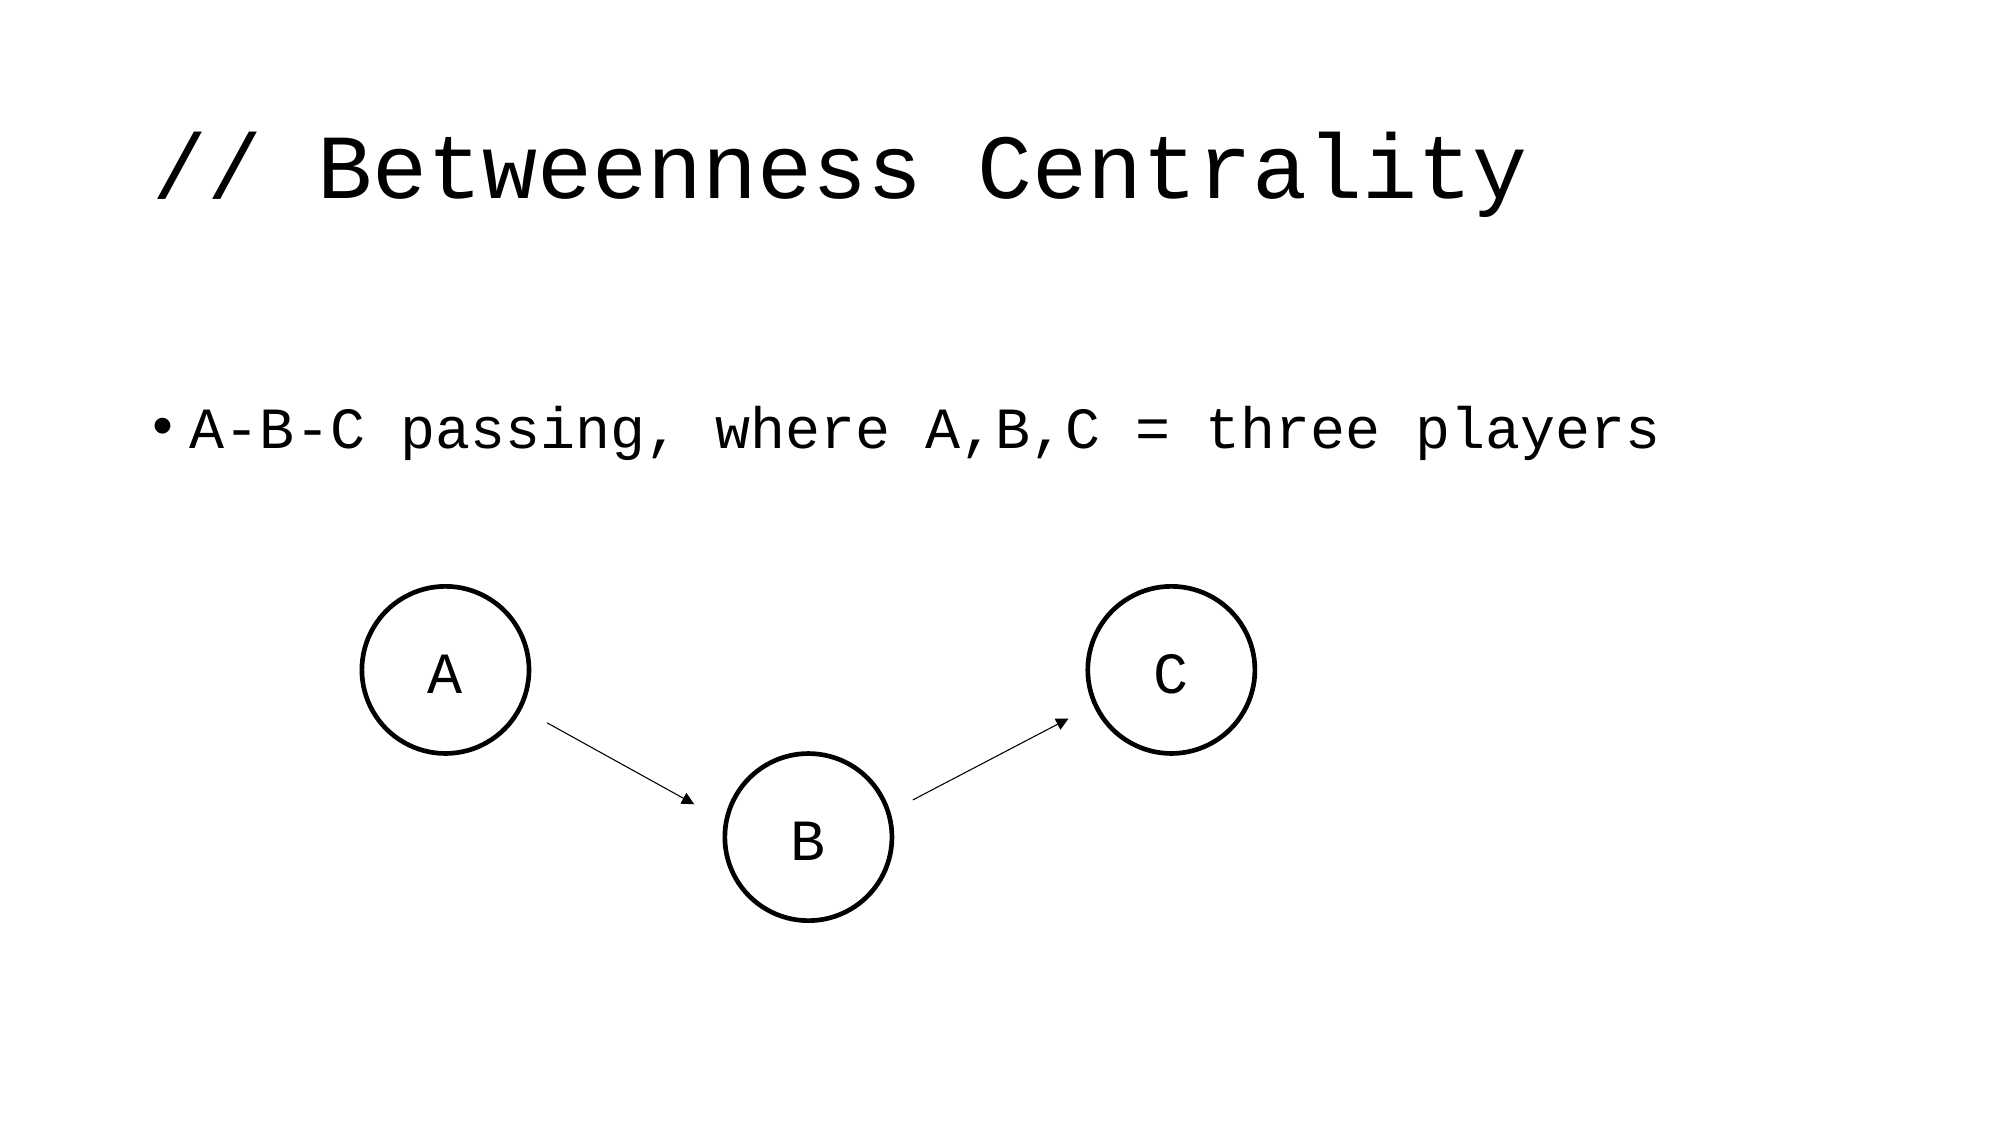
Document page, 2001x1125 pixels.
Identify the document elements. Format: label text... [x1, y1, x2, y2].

text_box C [1086, 585, 1256, 755]
text_box B [723, 752, 894, 922]
list A-B-C passing, where A,B,C = three players [137, 299, 1863, 1014]
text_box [547, 722, 695, 805]
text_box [912, 718, 1069, 800]
text_box A [360, 585, 531, 755]
title // Betweenness Centrality [137, 59, 1863, 278]
